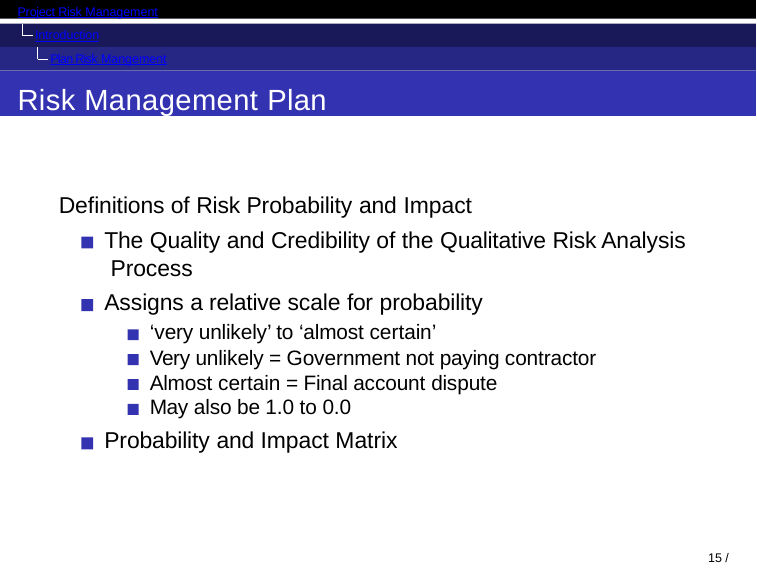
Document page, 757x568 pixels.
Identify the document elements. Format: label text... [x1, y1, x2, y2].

text_box [0, 47, 756, 70]
text_box Risk Management Plan [0, 70, 756, 116]
slide_number 18 / 98 [701, 548, 746, 568]
text_box [0, 23, 33, 47]
text_box Definitions of Risk Probability and Impact The Quality and Credibility of the Qualitative Risk Analysis Process Assigns a relative scale for probability ‘very unlikely’ to ‘almost certain’ Very unlikely = Government not paying contractor Almost certain = Final account dispute May also be 1.0 to 0.0 Probability and Impact Matrix [56, 181, 691, 454]
text_box [175, 23, 756, 47]
text_box Introduction Plan Risk Mangement [33, 16, 175, 66]
text_box Project Risk Management [0, 0, 756, 19]
